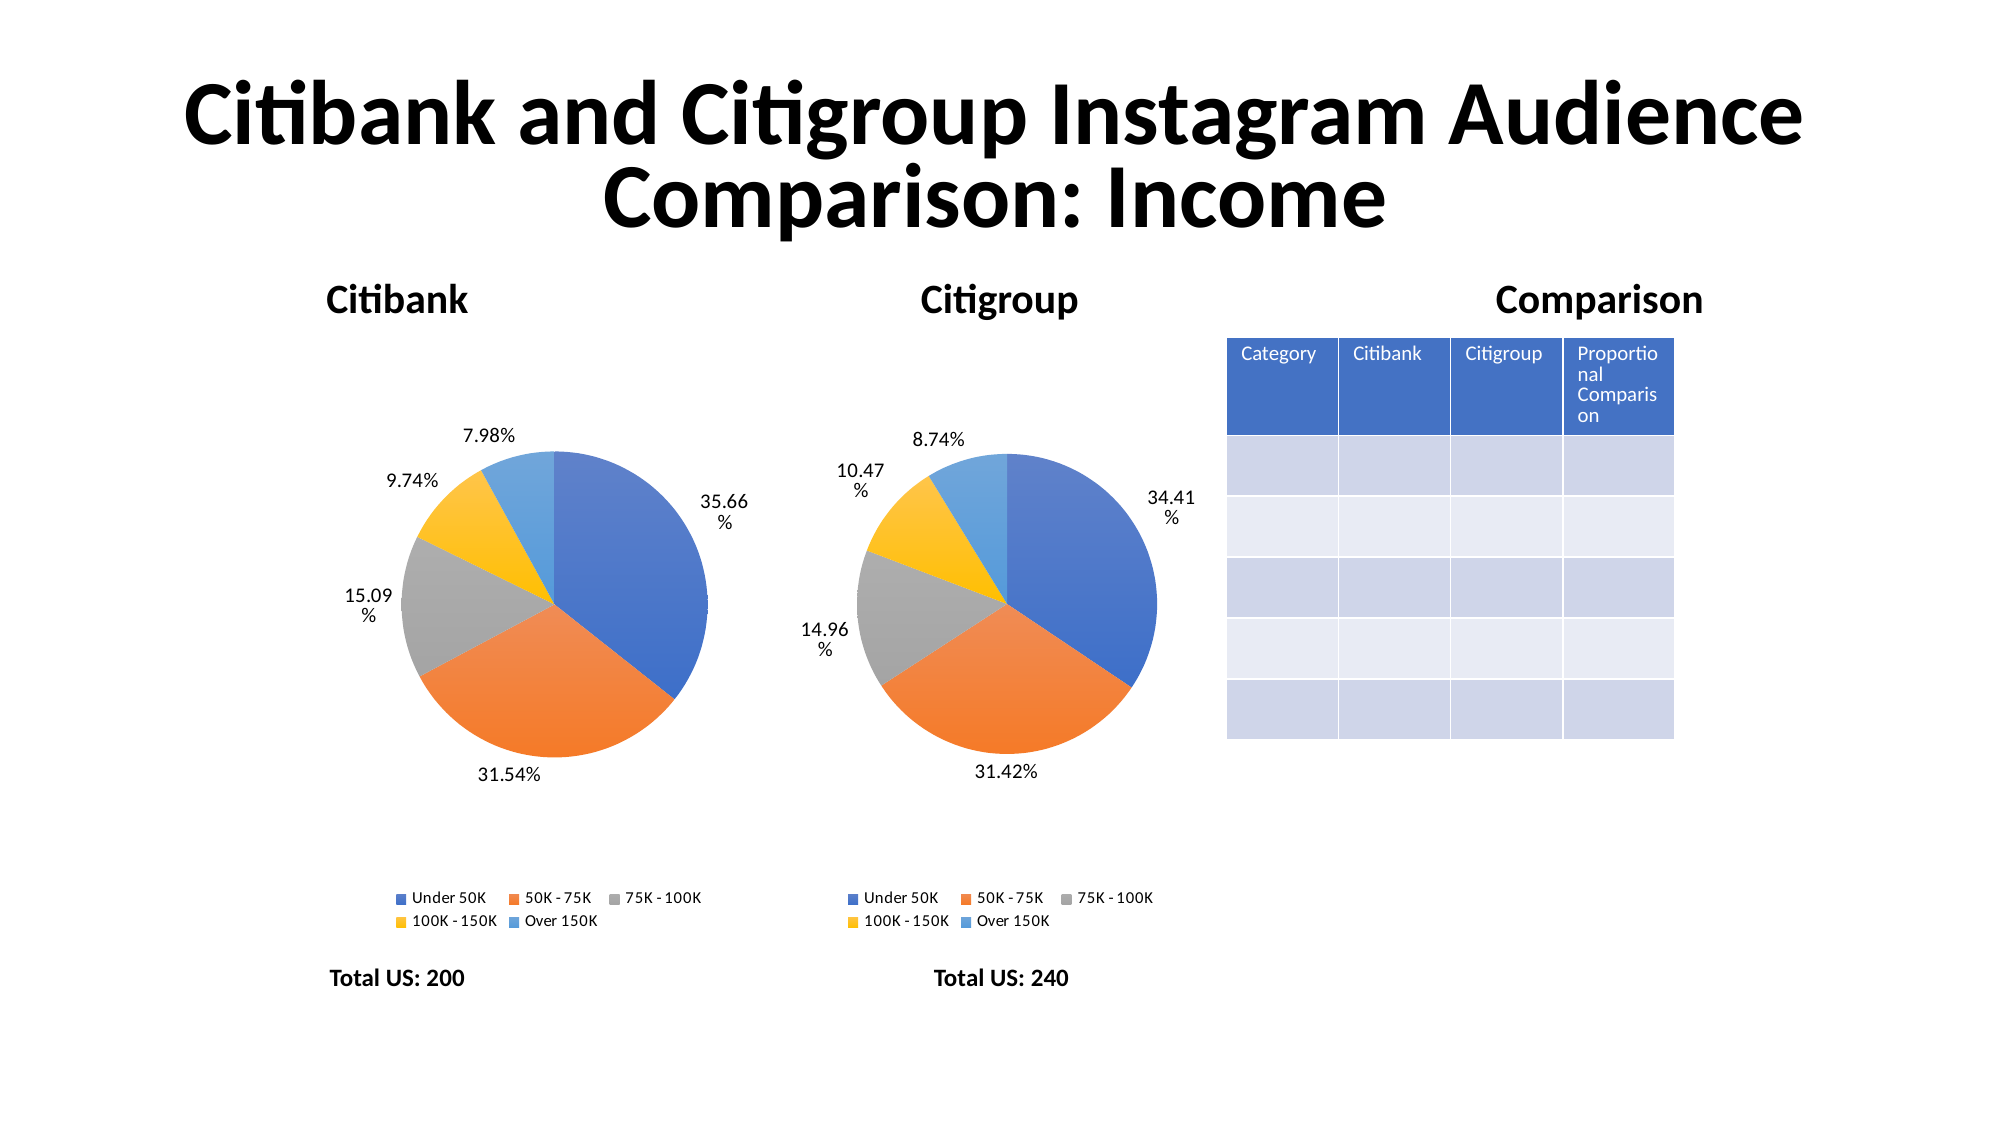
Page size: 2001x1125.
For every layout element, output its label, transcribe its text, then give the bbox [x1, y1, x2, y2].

table_header Proportional Comparison [1564, 338, 1674, 435]
table_cell [1451, 680, 1562, 739]
table_cell [1564, 436, 1674, 495]
table_cell [1339, 680, 1450, 739]
table_cell [1339, 558, 1450, 617]
table_cell [1451, 619, 1562, 678]
table_cell [1564, 497, 1674, 556]
table_cell [1339, 436, 1450, 495]
list Comparison [1299, 262, 1900, 338]
table_header Category [1227, 338, 1338, 435]
table_cell [1564, 680, 1674, 739]
table_cell [1451, 558, 1562, 617]
title Citibank and Citigroup Instagram Audience Comparison: Income [91, 59, 1900, 263]
list Total US: 200 [91, 937, 703, 1019]
list Citigroup [699, 262, 1299, 337]
table_cell [1451, 497, 1562, 556]
table_cell [1564, 558, 1674, 617]
table_cell [1227, 497, 1338, 556]
list Total US: 240 [703, 937, 1300, 1019]
table_cell [1227, 619, 1338, 678]
table_cell [1451, 436, 1562, 495]
table_cell [1227, 436, 1338, 495]
table_header Citibank [1339, 338, 1450, 435]
list Citibank [94, 262, 699, 338]
table_cell [1227, 558, 1338, 617]
table_cell [1227, 680, 1338, 739]
chart [320, 337, 1225, 938]
table_cell [1339, 619, 1450, 678]
table_header Citigroup [1451, 338, 1562, 435]
table_cell [1564, 619, 1674, 678]
table_cell [1339, 497, 1450, 556]
